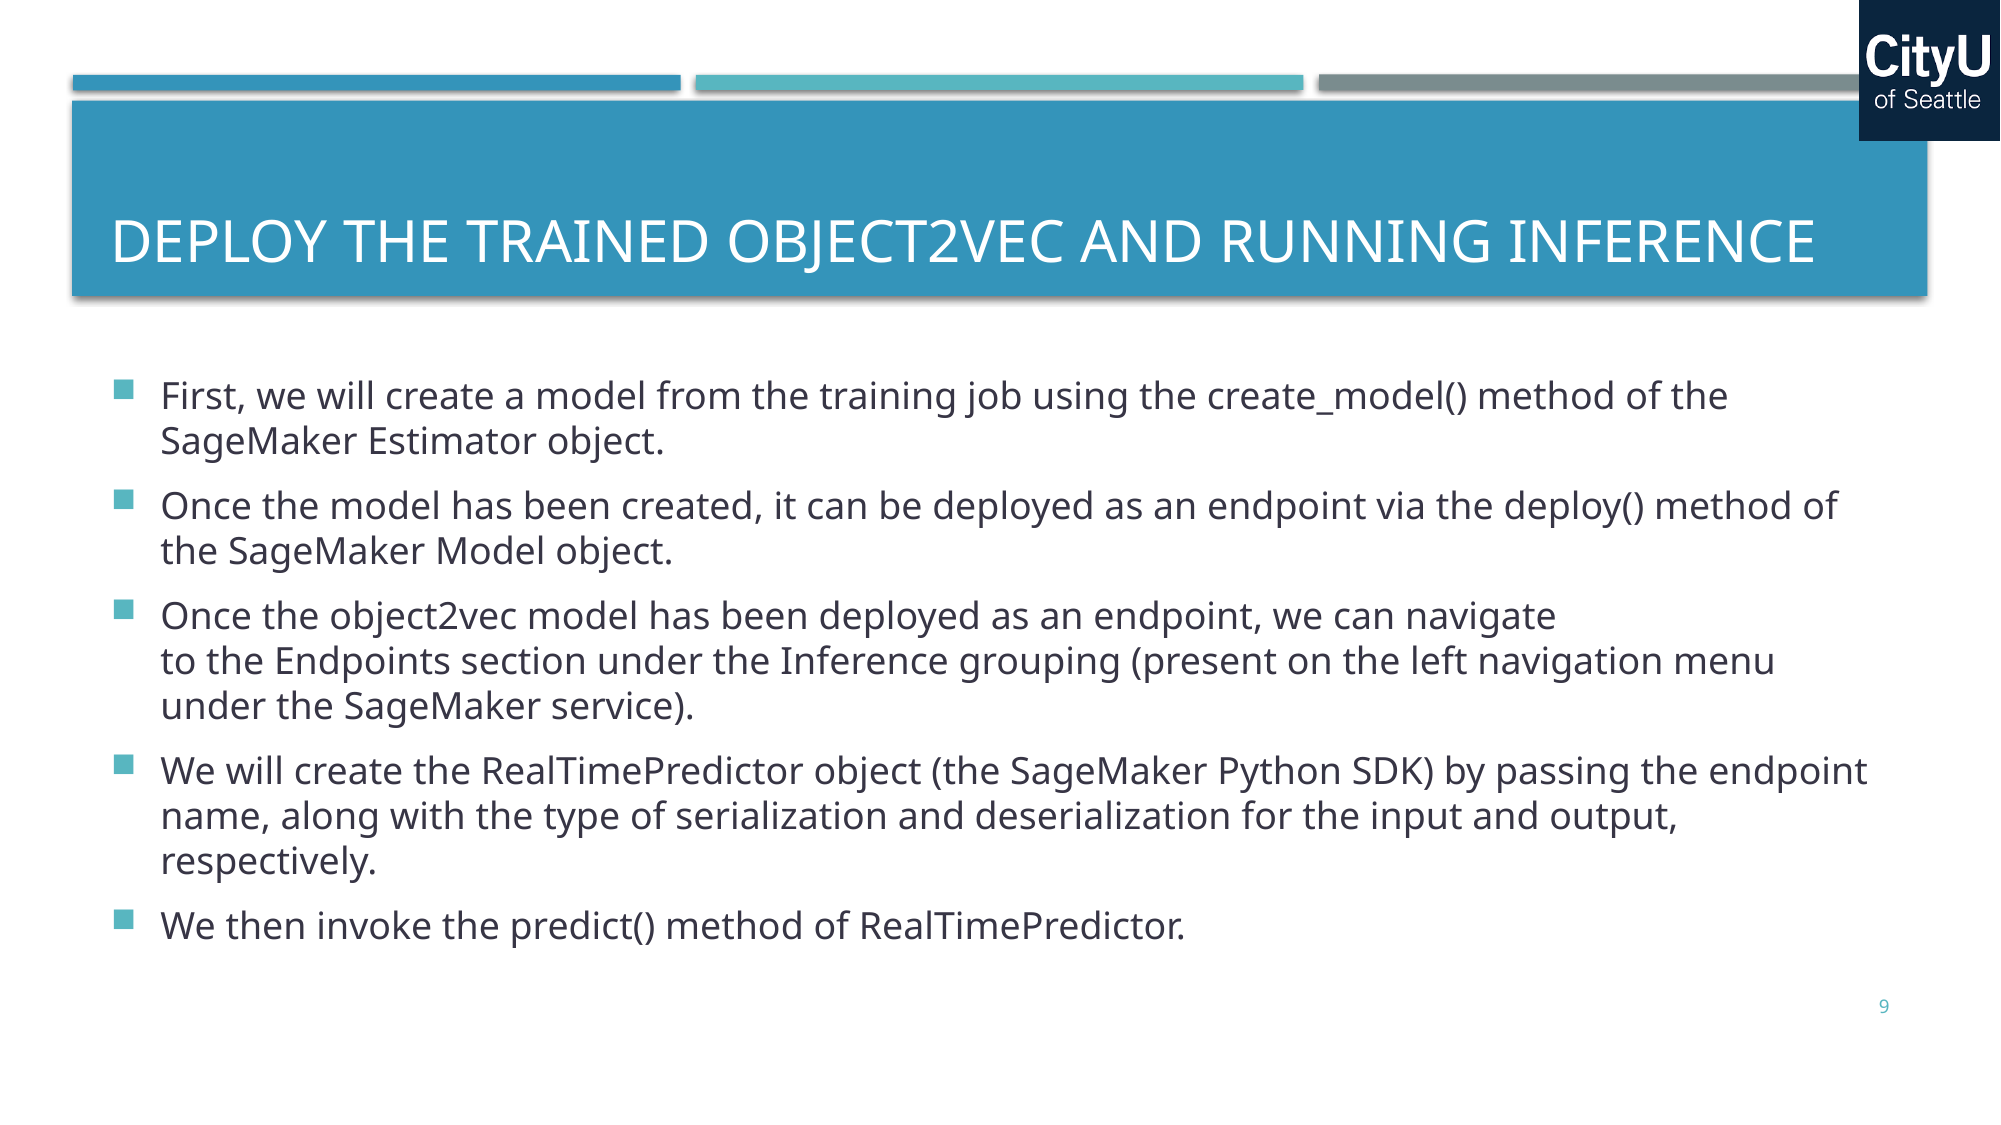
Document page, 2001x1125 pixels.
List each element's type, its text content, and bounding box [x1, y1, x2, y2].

slide_number 9 [1732, 977, 1905, 1037]
list First, we will create a model from the training job using the create_model() method of the SageMaker Estimator object. Once the model has been created, it can be deployed as an endpoint via the deploy() method of the SageMaker Model object. Once the object2vec model has been deployed as an endpoint, we can navigate to the Endpoints section under the Inference grouping (present on the left navigation menu under the SageMaker service). We will create the RealTimePredictor object (the SageMaker Python SDK) by passing the endpoint name, along with the type of serialization and deserialization for the input and output, respectively. We then invoke the predict() method of RealTimePredictor. [95, 357, 1905, 962]
title Deploy the trained object2vec and running inference [95, 115, 1905, 282]
picture [1858, 0, 2000, 142]
